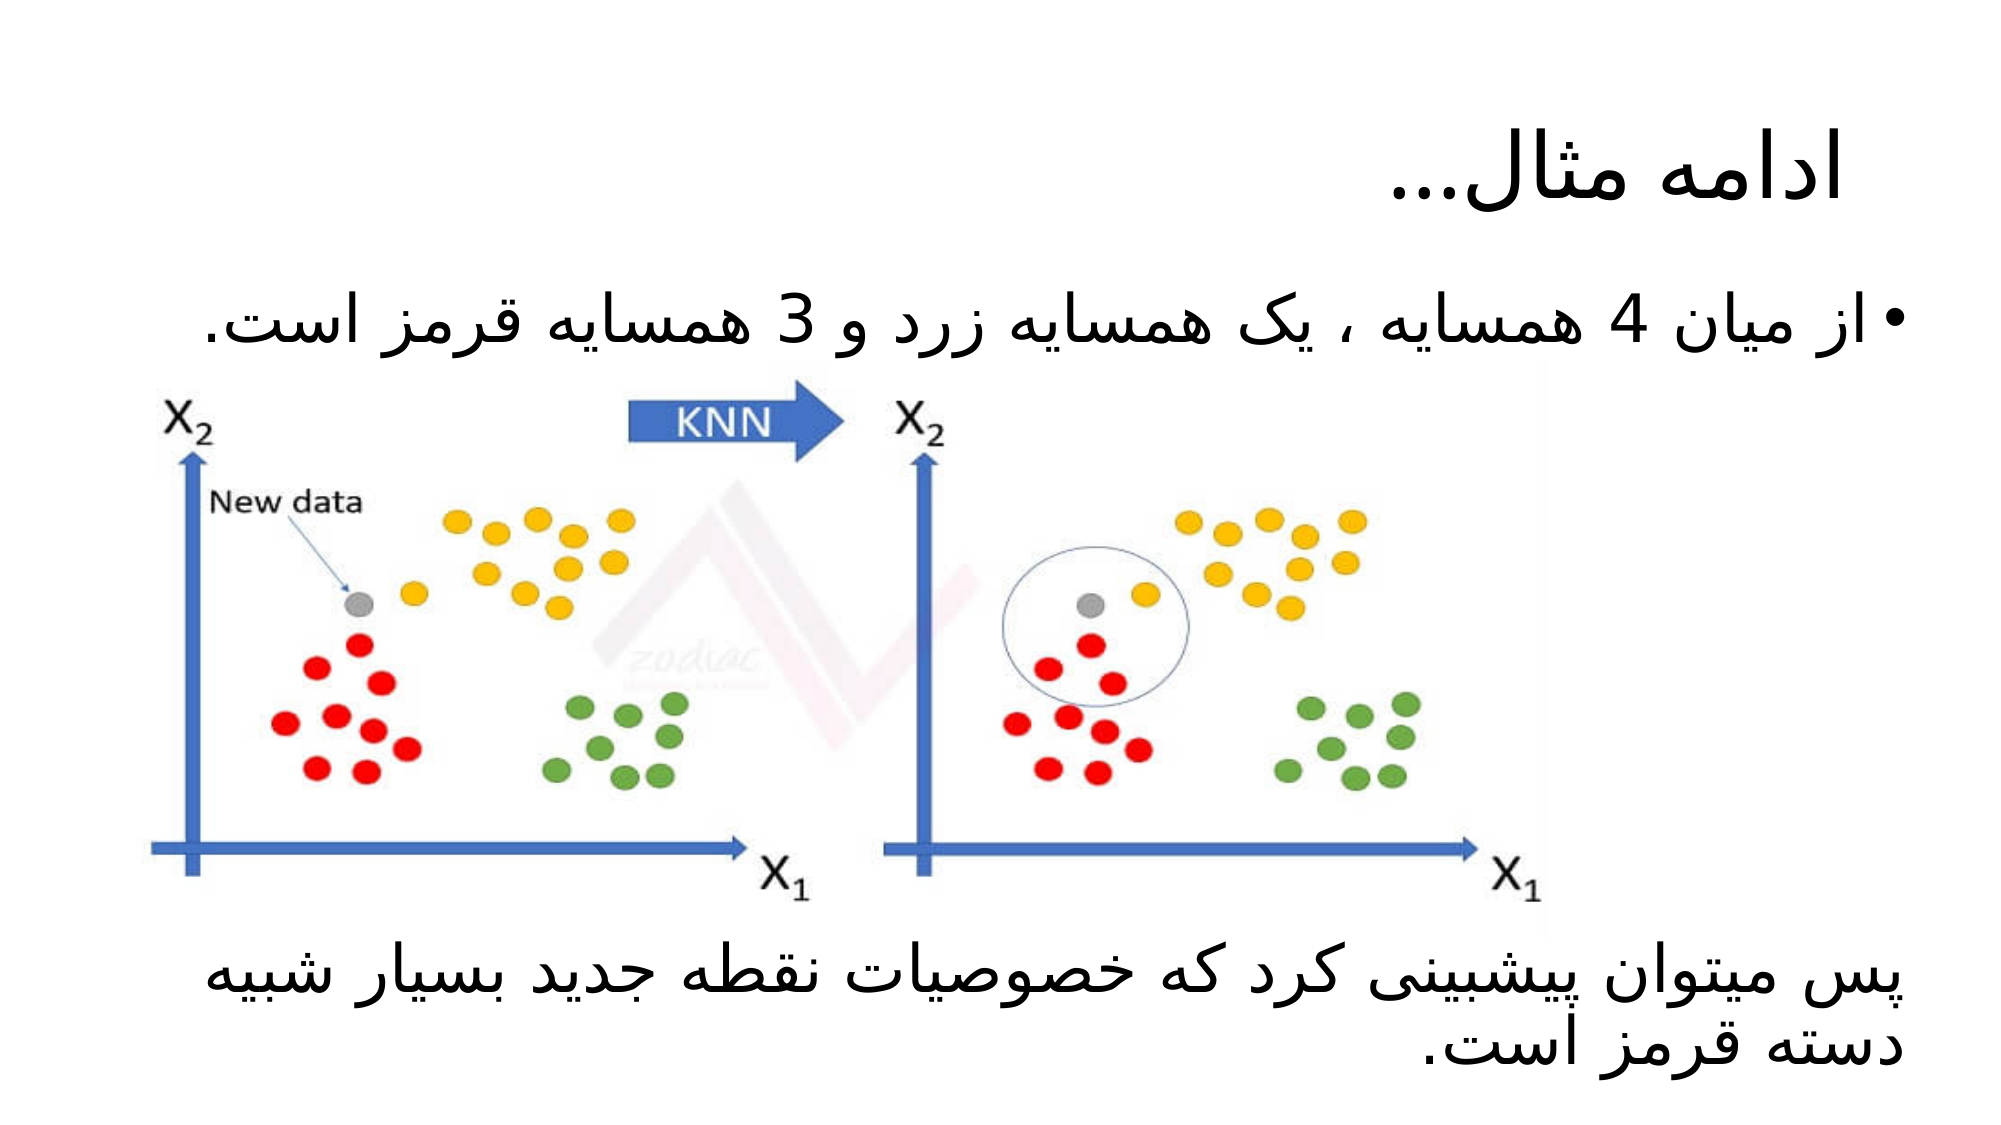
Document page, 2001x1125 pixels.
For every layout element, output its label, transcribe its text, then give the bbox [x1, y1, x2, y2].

title ادامه مثال... [137, 59, 1863, 277]
picture [137, 362, 1551, 938]
list از میان 4 همسایه ، یک همسایه زرد و 3 همسایه قرمز است. پس میتوان پیشبینی کرد که خصوصیات نقطه جدید بسیار شبیه دسته قرمز است. [137, 277, 1922, 1093]
